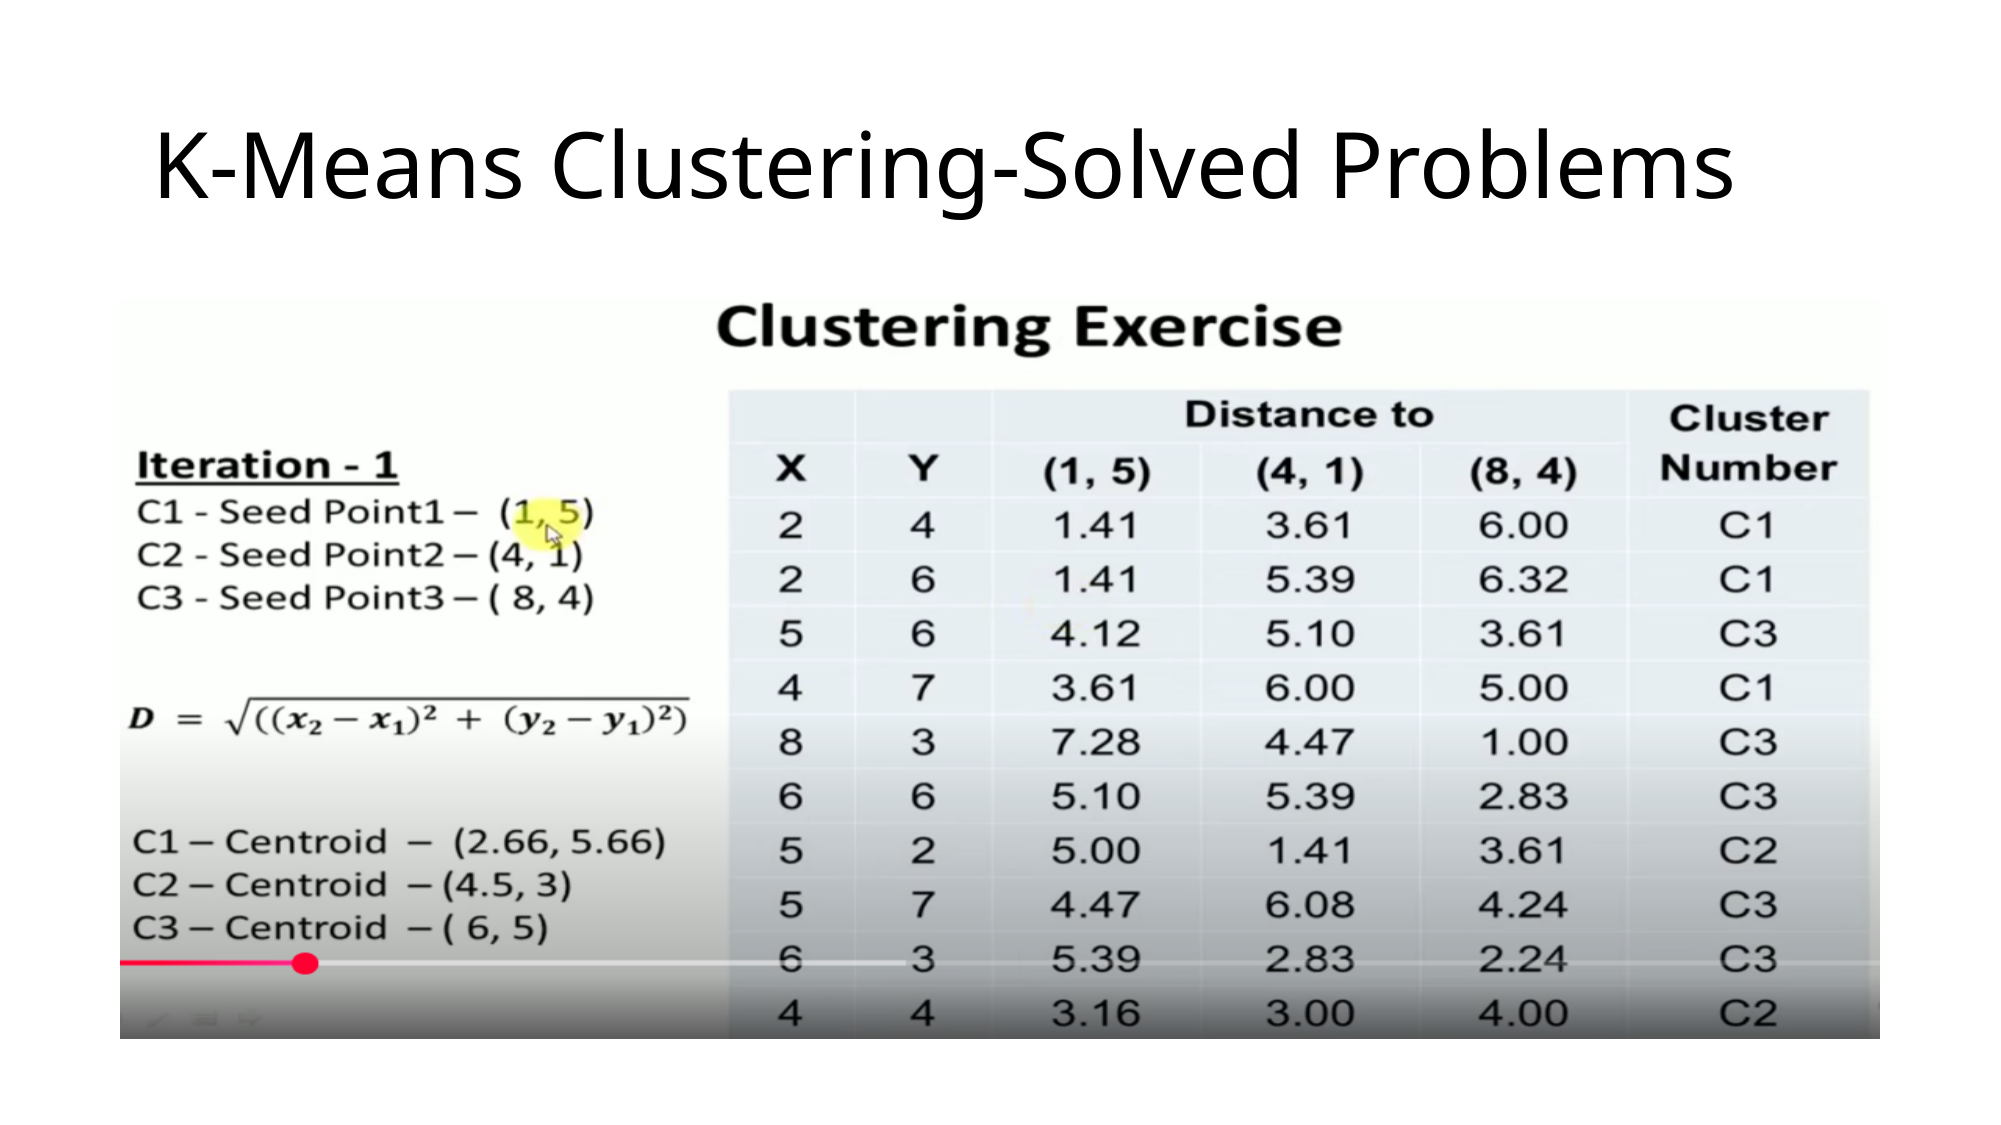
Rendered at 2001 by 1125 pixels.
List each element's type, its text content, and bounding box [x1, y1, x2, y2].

title K-Means Clustering-Solved Problems [137, 59, 1863, 278]
picture [120, 299, 1880, 1039]
